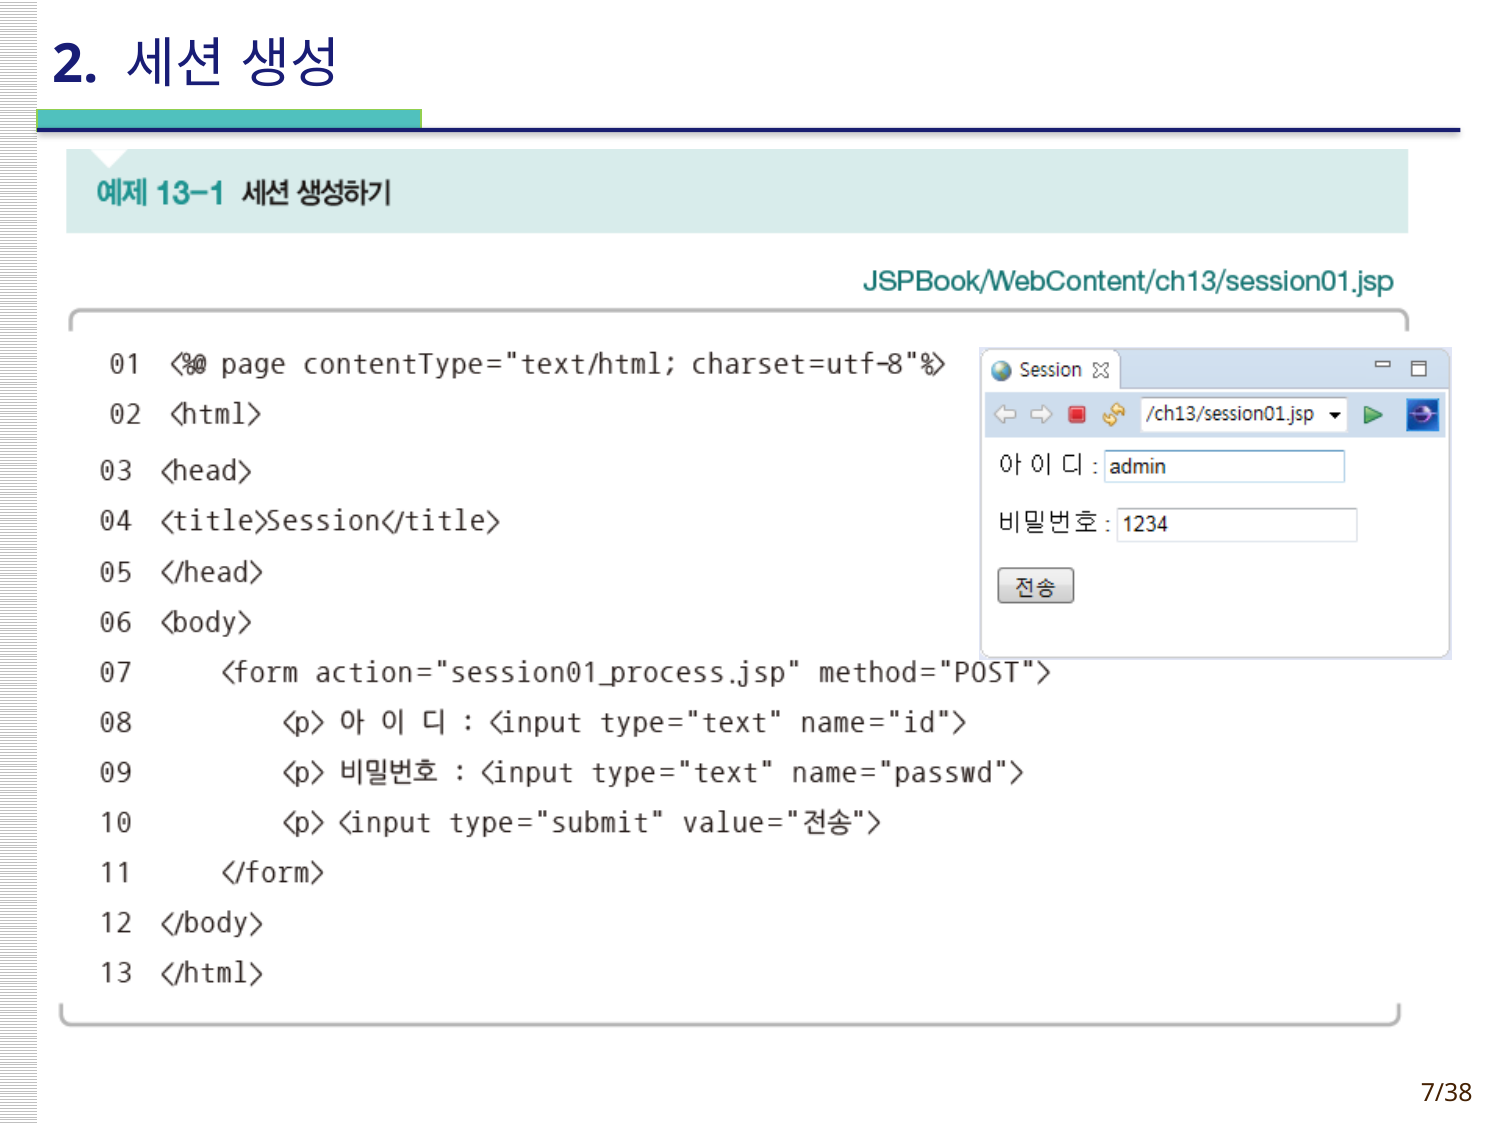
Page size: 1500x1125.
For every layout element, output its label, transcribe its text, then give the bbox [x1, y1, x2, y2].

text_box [52, 255, 1426, 1040]
picture [979, 346, 1452, 660]
title 2. 세션 생성 [37, 13, 1278, 109]
picture [65, 149, 1410, 235]
